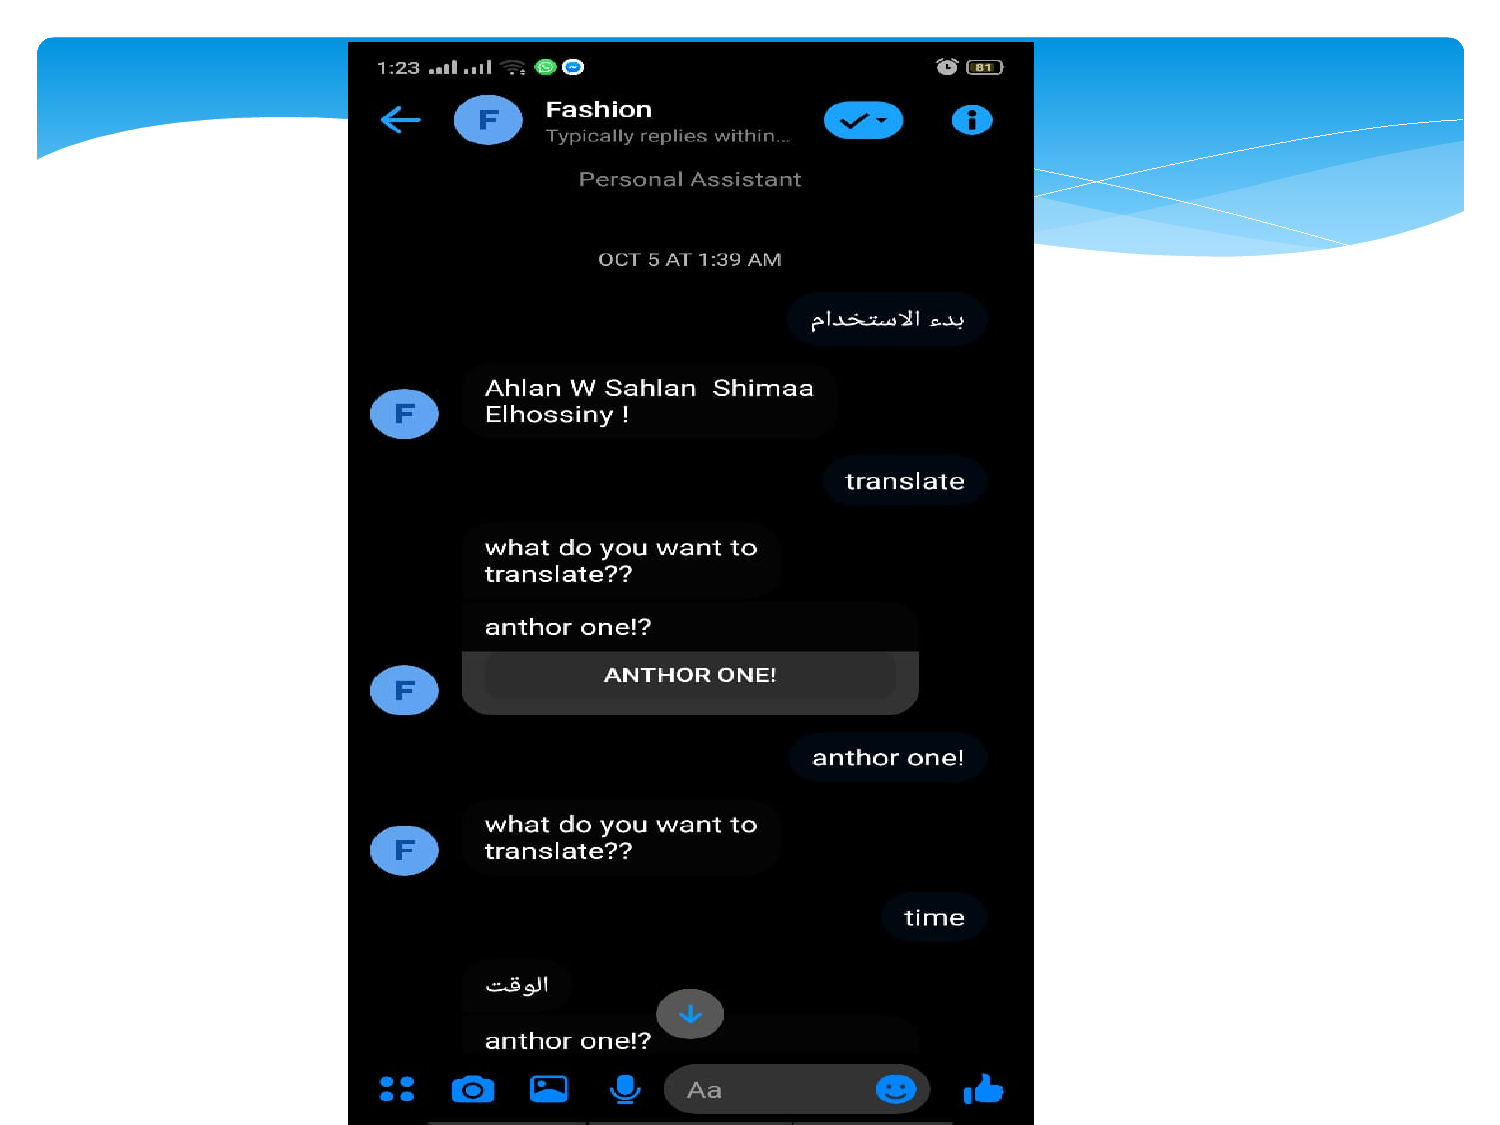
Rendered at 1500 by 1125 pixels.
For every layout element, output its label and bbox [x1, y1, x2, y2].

picture [348, 43, 1034, 1125]
